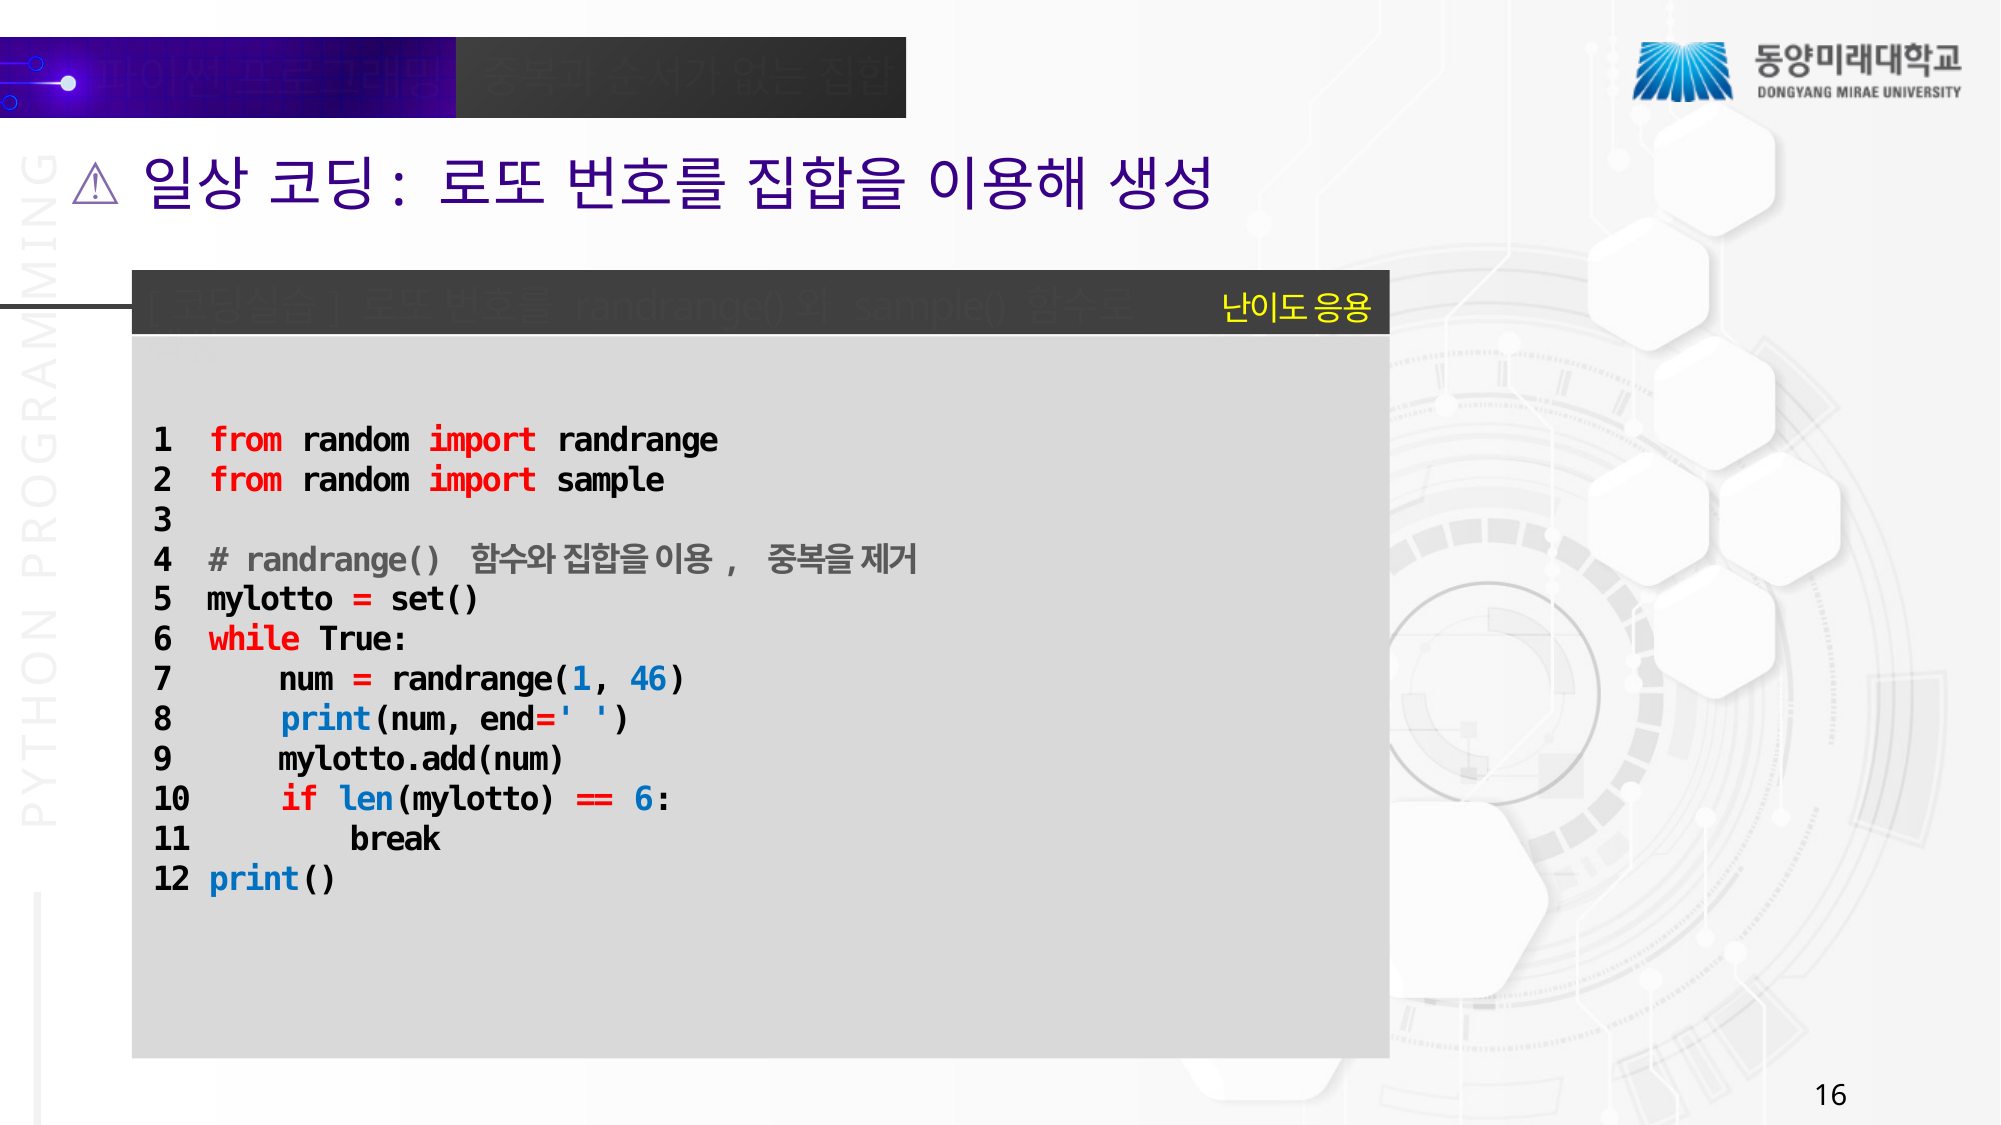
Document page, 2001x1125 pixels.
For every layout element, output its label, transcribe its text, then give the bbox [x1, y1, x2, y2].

text_box 난이도 응용 [1112, 277, 1388, 334]
text_box [131, 269, 1391, 335]
text_box 일상 코딩: 로또 번호를 집합을 이용해 생성 [54, 140, 1721, 225]
slide_number 16 [1412, 1066, 1863, 1125]
text_box 1 from random import randrange 2 from random import sample 3 4 # randrange() 함수와 집합을 이용, 중복을 제거 5 mylotto = set() 6 while True: 7 num = randrange(1, 46) 8 print(num, end=' ') 9 mylotto.add(num) 10 if len(mylotto) == 6: 11 break 12 print() [131, 335, 1391, 1059]
text_box [코딩실습] 로또 번호를 randrange()와 sample() 함수로 생성 [131, 279, 1180, 378]
picture [0, 0, 2001, 1125]
